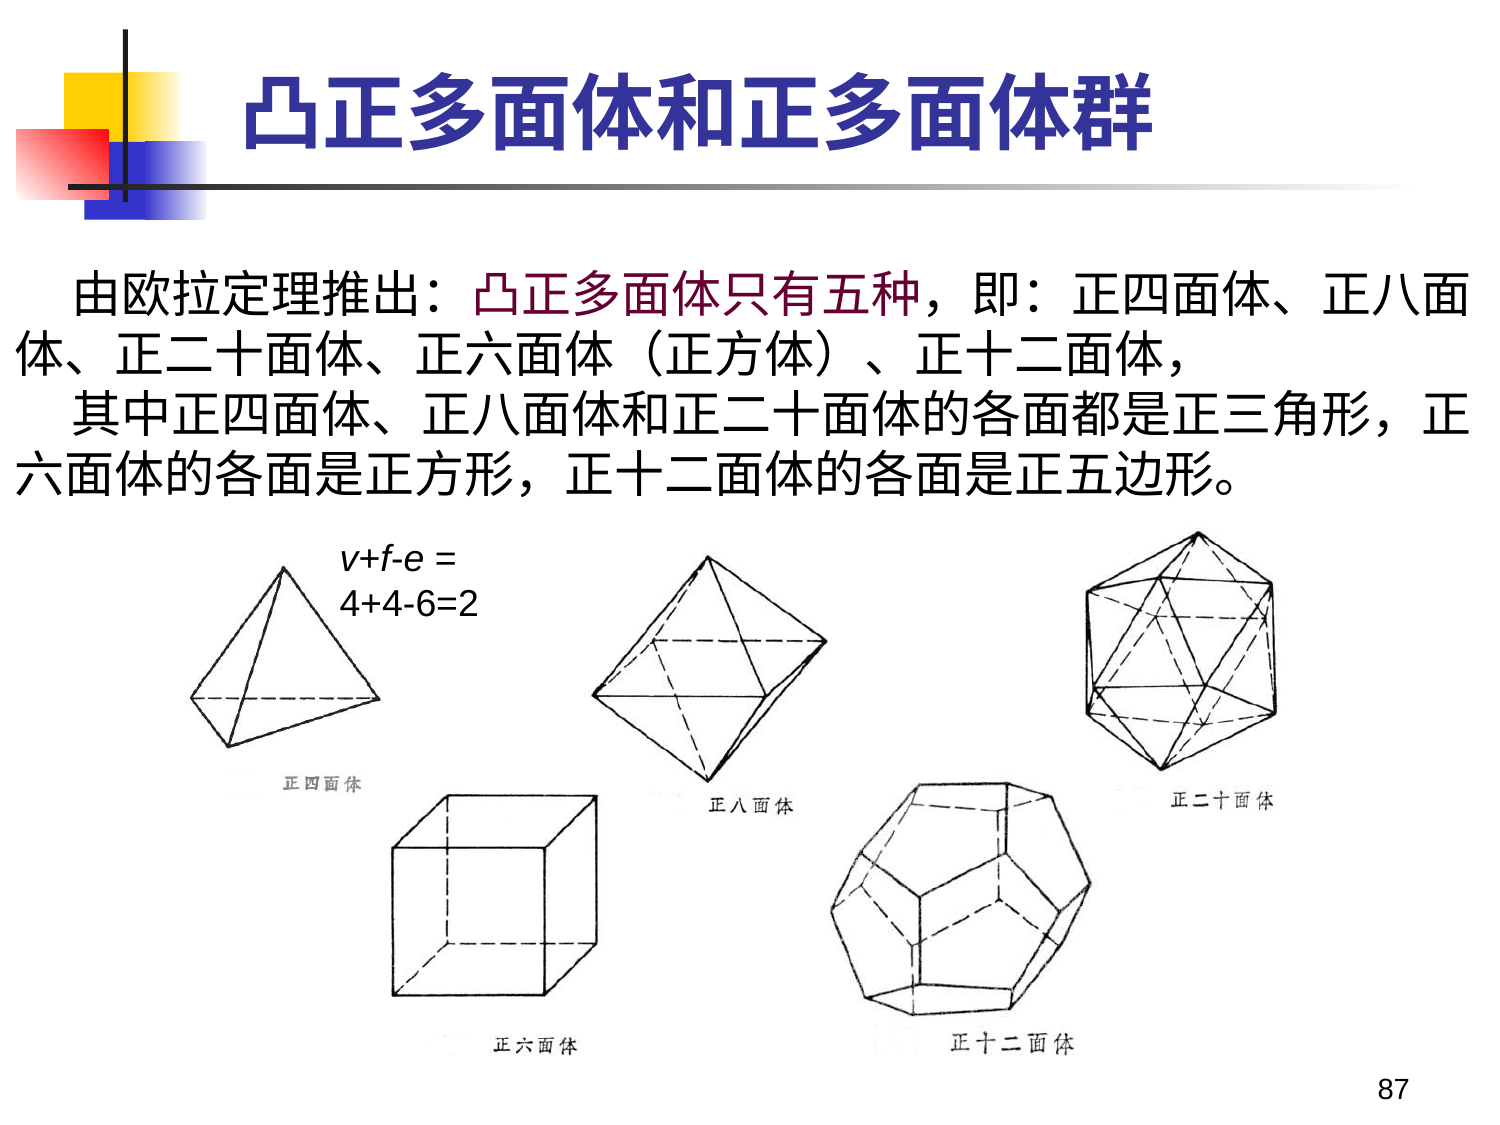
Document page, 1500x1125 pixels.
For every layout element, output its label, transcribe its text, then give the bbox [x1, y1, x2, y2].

picture [182, 526, 1285, 1059]
title 凸正多面体和正多面体群 [224, 9, 1418, 169]
text_box 由欧拉定理推出：凸正多面体只有五种，即：正四面体、正八面体、正二十面体、正六面体（正方体）、正十二面体， 其中正四面体、正八面体和正二十面体的各面都是正三角形，正六面体的各面是正方形，正十二面体的各面是正五边形。 [0, 255, 1500, 511]
slide_number 87 [1112, 1037, 1426, 1113]
text_box v+f-e = 4+4-6=2 [324, 527, 495, 632]
